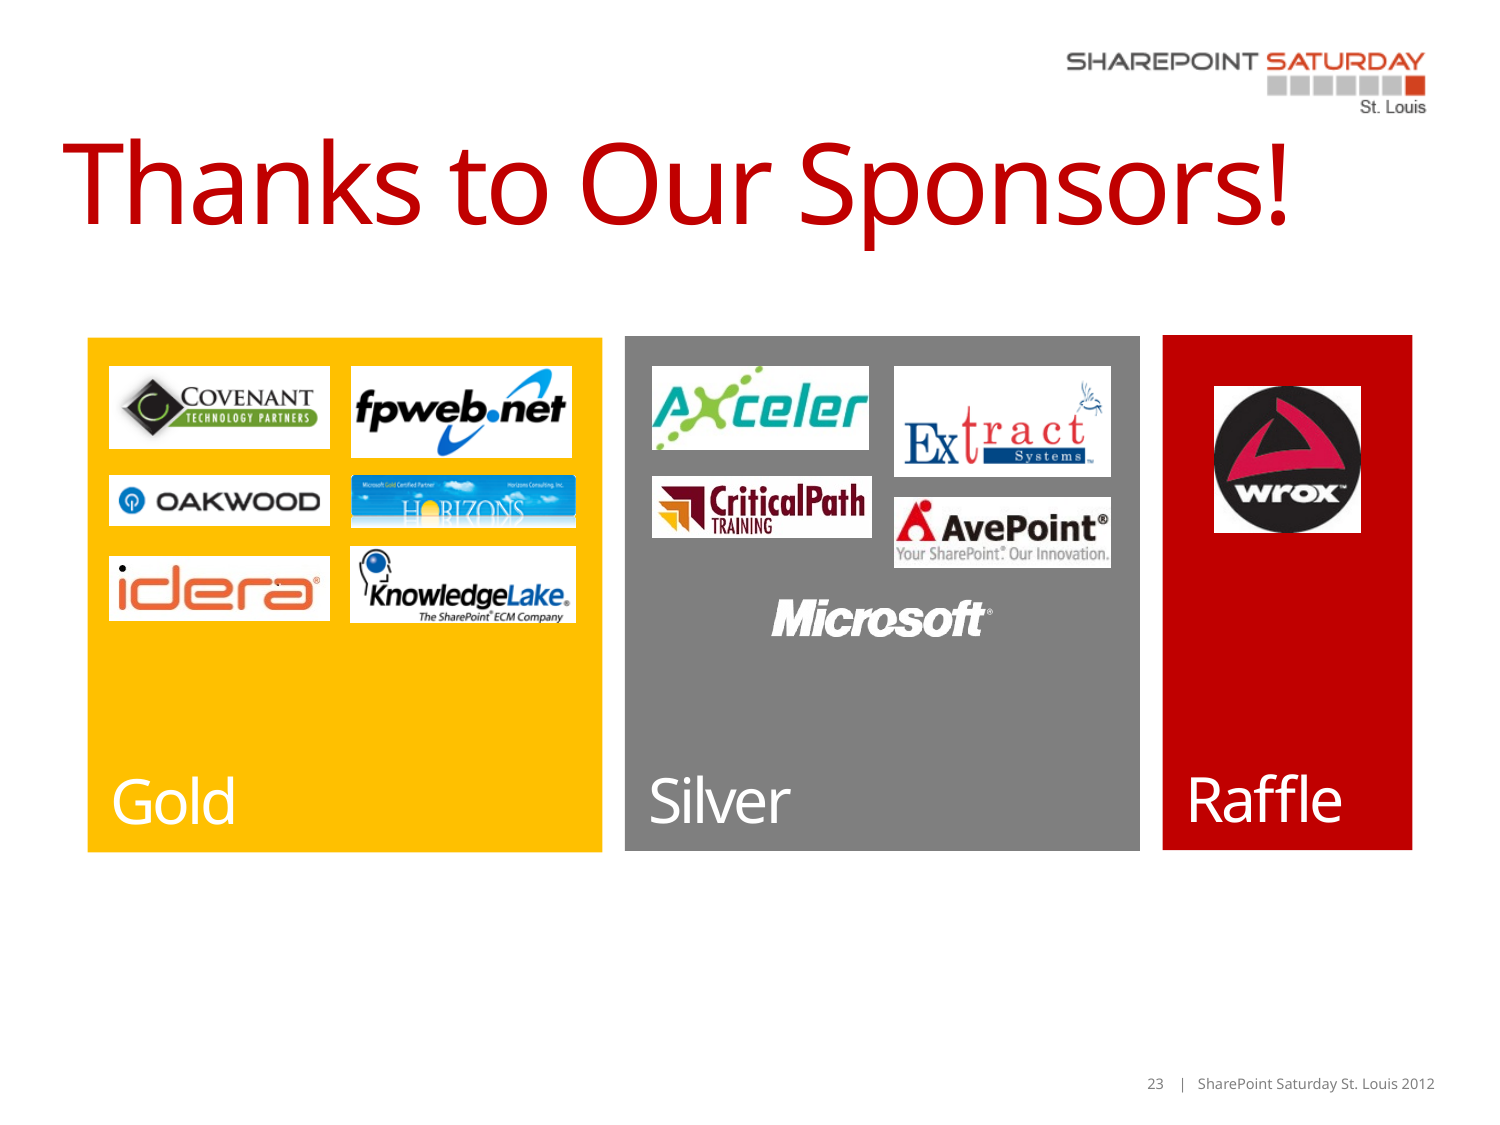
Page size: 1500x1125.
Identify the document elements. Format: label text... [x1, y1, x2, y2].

title Thanks to Our Sponsors! [62, 127, 1435, 250]
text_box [87, 334, 1413, 853]
picture [1043, 37, 1450, 129]
